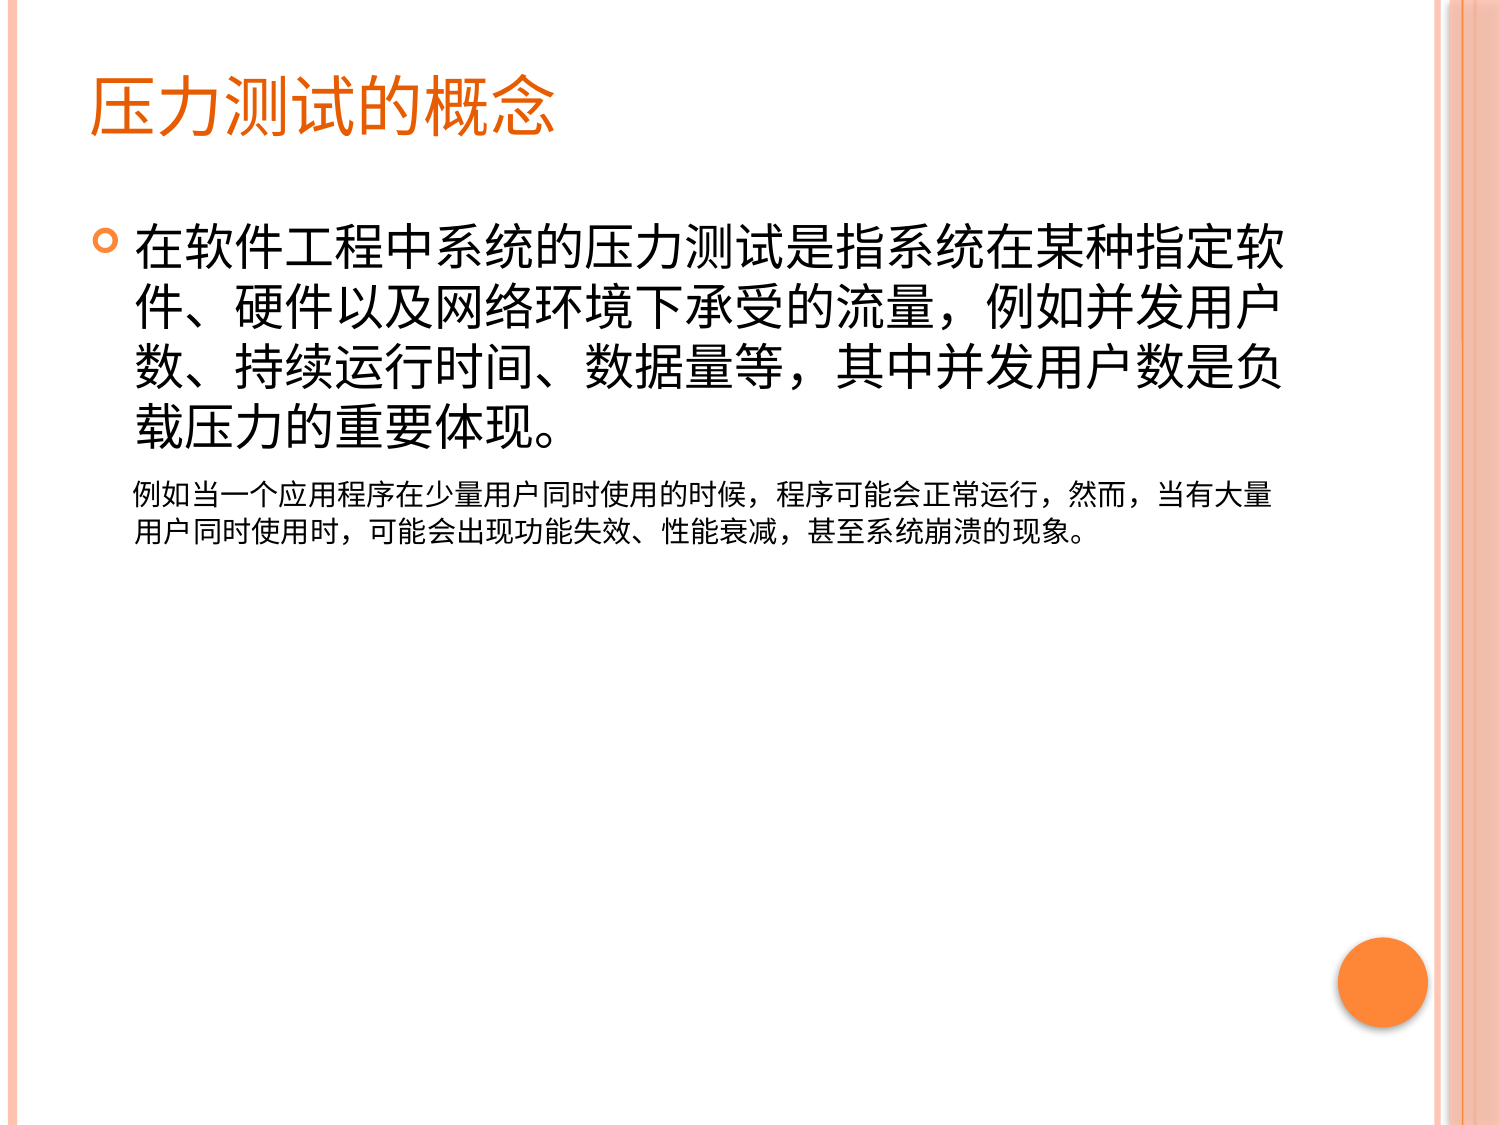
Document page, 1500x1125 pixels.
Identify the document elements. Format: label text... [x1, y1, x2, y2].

title 压力测试的概念 [75, 45, 1300, 208]
list 在软件工程中系统的压力测试是指系统在某种指定软件、硬件以及网络环境下承受的流量，例如并发用户数、持续运行时间、数据量等，其中并发用户数是负载压力的重要体现。 例如当一个应用程序在少量用户同时使用的时候，程序可能会正常运行，然而，当有大量用户同时使用时，可能会出现功能失效、性能衰减，甚至系统崩溃的现象。 [75, 208, 1300, 1062]
